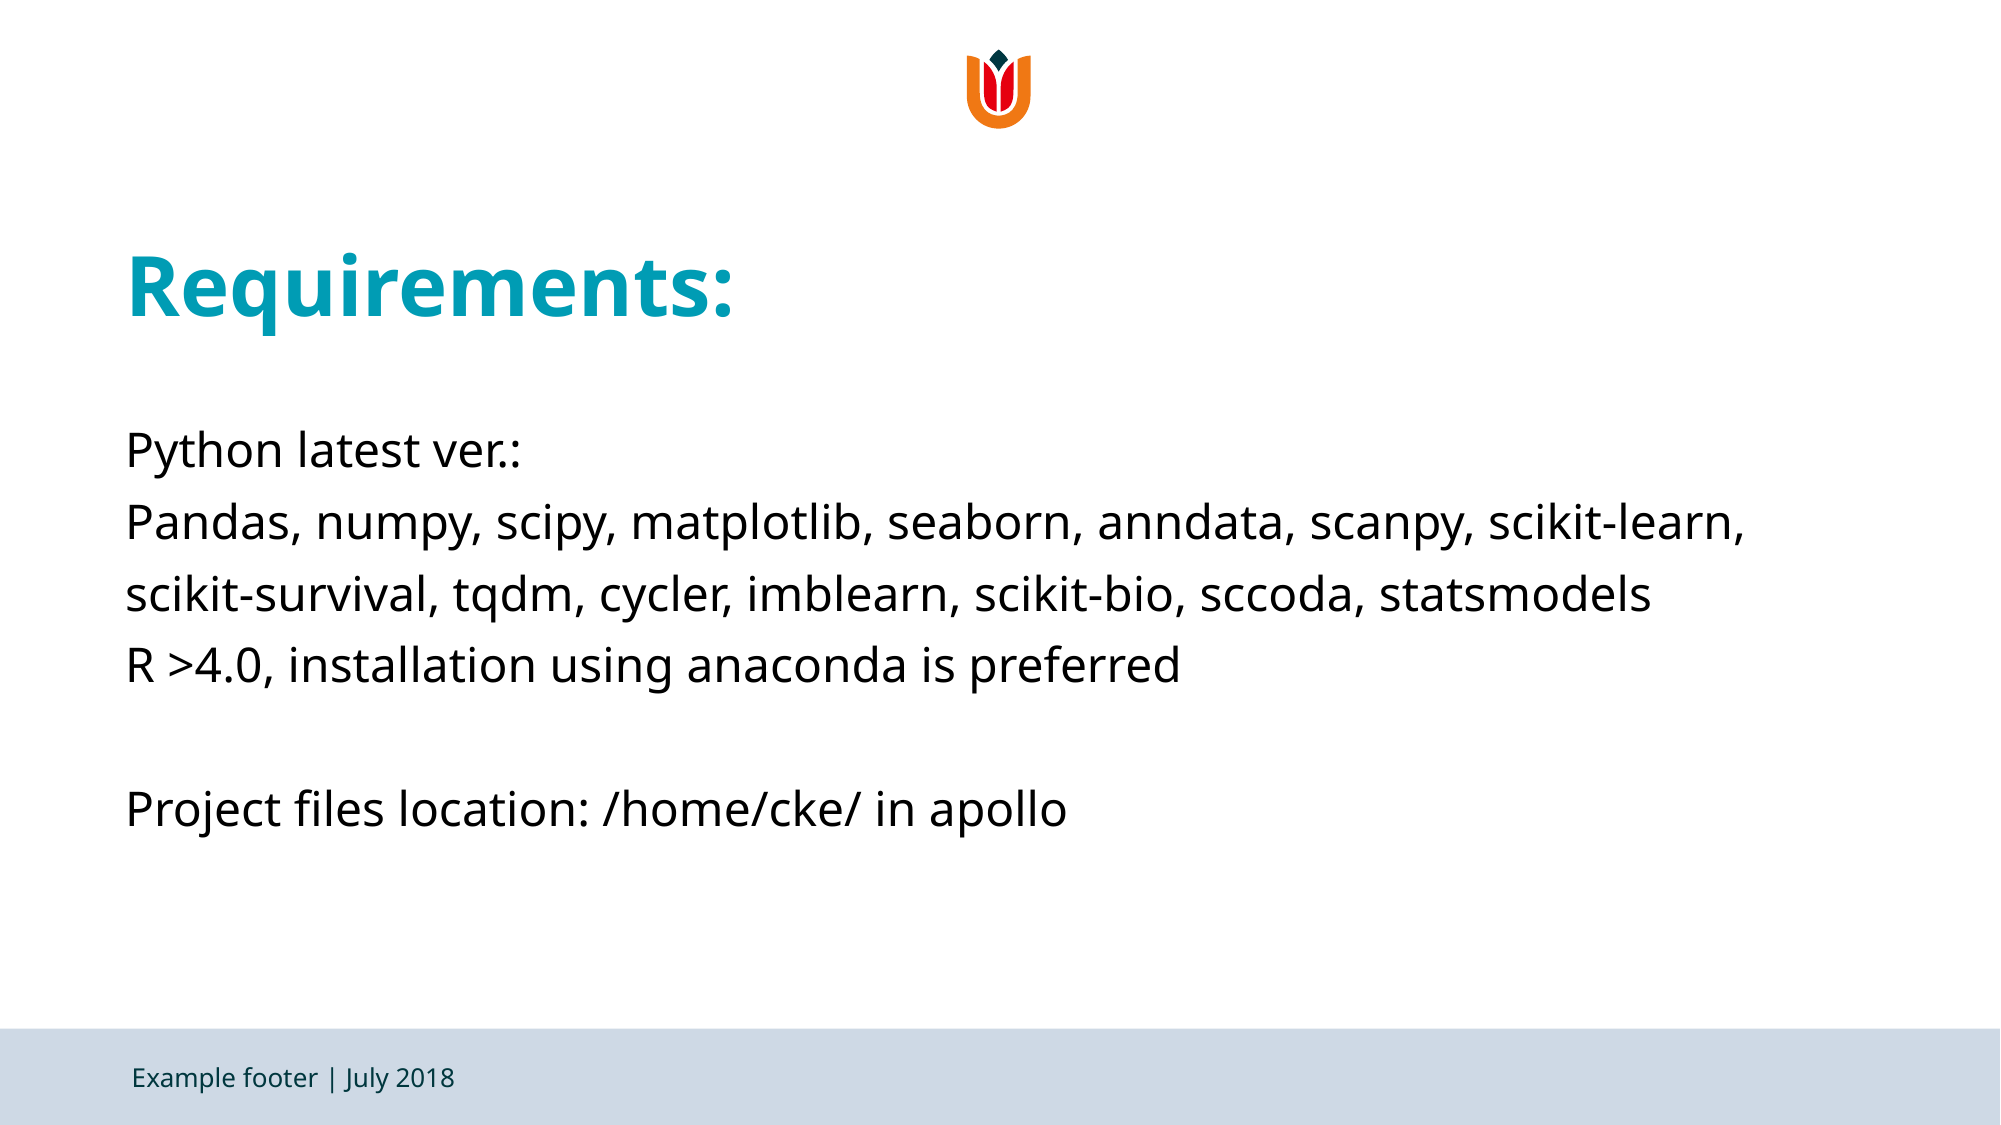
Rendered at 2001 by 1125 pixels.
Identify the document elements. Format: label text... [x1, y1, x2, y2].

footer Example footer | July 2018 [116, 1046, 792, 1107]
list Python latest ver.: Pandas, numpy, scipy, matplotlib, seaborn, anndata, scanpy, scikit-learn, scikit-survival, tqdm, cycler, imblearn, scikit-bio, sccoda, statsmodels R >4.0, installation using anaconda is preferred Project files location: /home/cke/ in apollo [110, 397, 1877, 1014]
title Requirements: [110, 180, 1877, 397]
